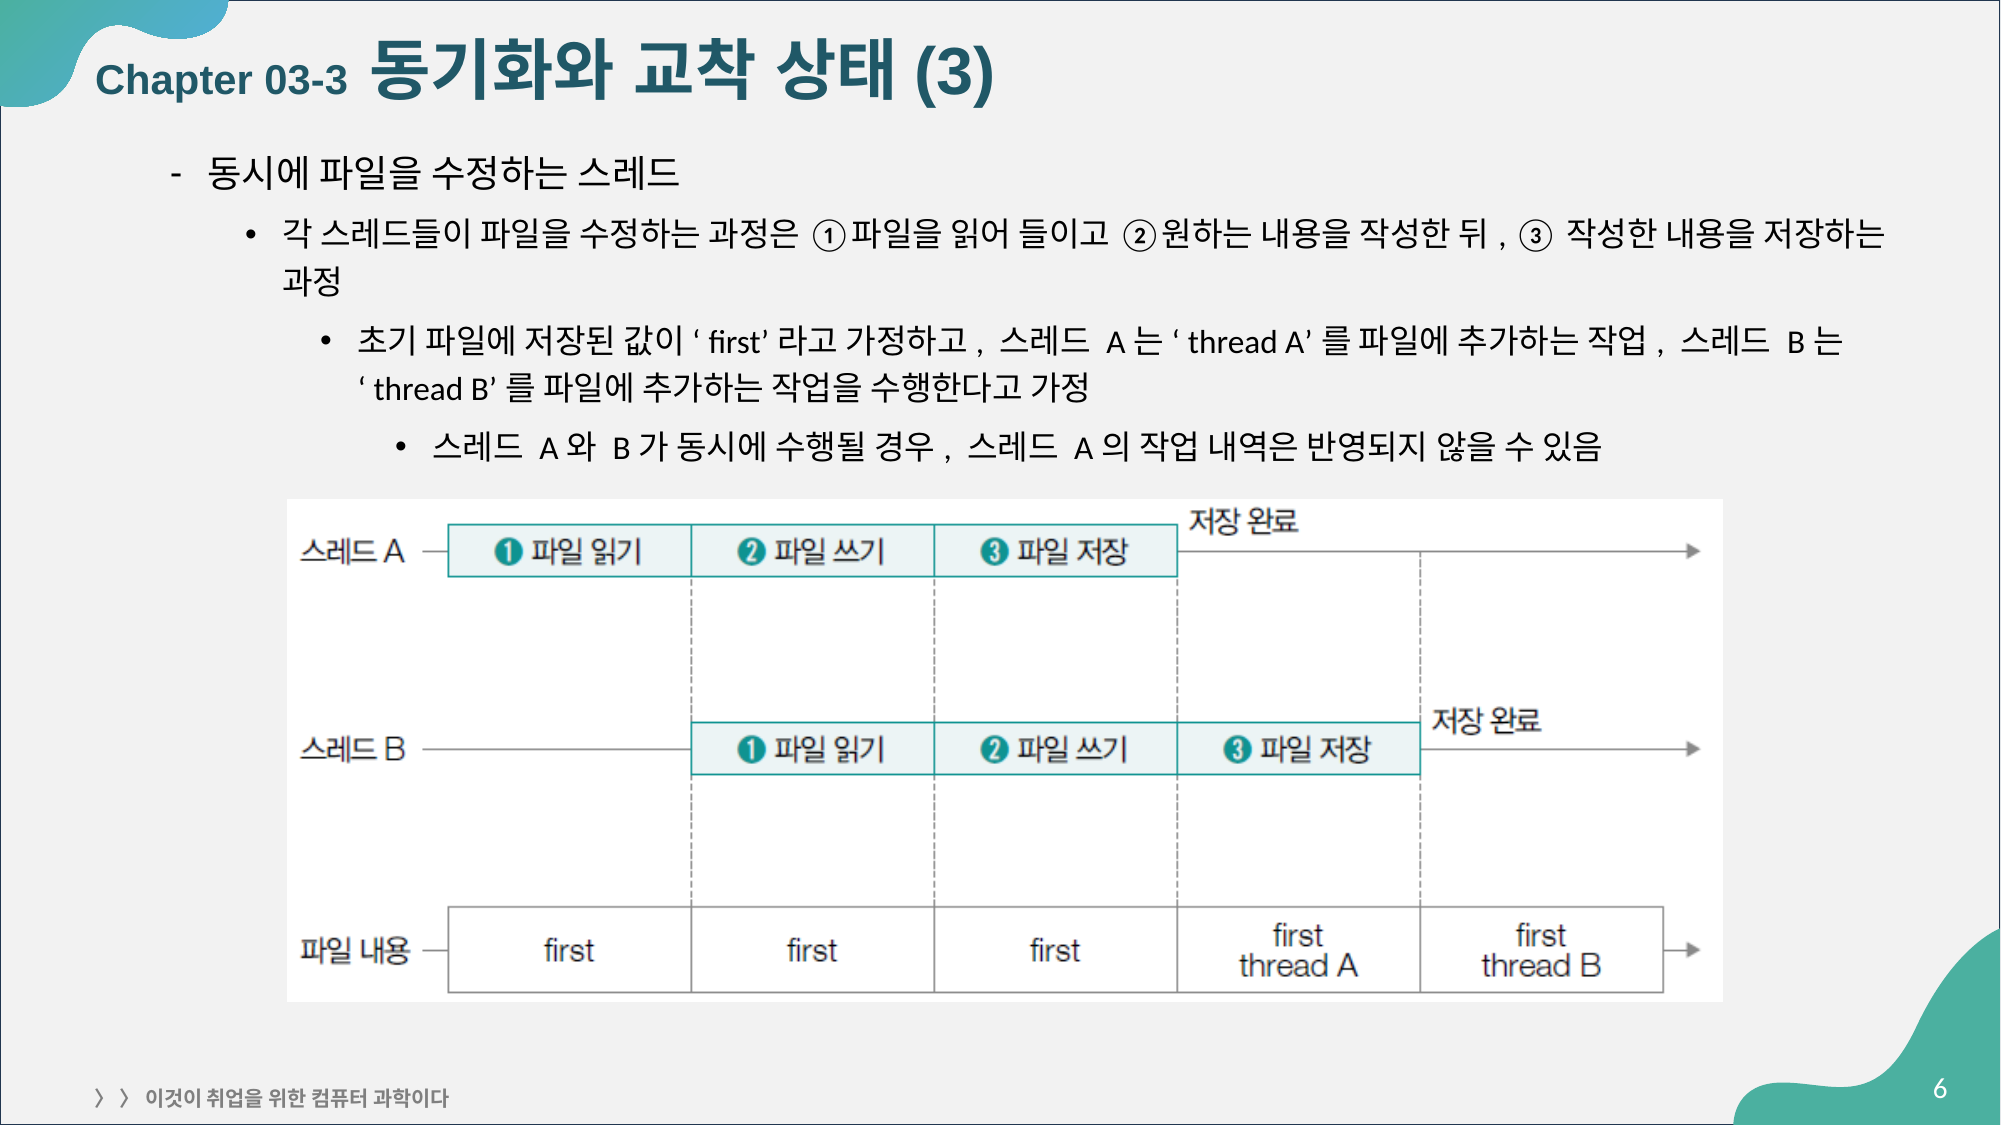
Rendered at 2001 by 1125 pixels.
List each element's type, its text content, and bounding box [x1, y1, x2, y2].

title Chapter 03-3 동기화와 교착 상태(3) [79, 17, 1931, 128]
list 동시에 파일을 수정하는 스레드 각 스레드들이 파일을 수정하는 과정은 ①파일을 읽어 들이고 ②원하는 내용을 작성한 뒤, ③작성한 내용을 저장하는 과정 초기 파일에 저장된 값이 ‘first’라고 가정하고, 스레드 A는 ‘thread A’를 파일에 추가하는 작업, 스레드 B는 ‘thread B’를 파일에 추가하는 작업을 수행한다고 가정 스레드 A와 B가 동시에 수행될 경우, 스레드 A의 작업 내역은 반영되지 않을 수 있음 [79, 133, 1931, 1035]
picture [287, 498, 1723, 1002]
slide_number ‹#› [1917, 1061, 1984, 1122]
footer 〉 〉 이것이 취업을 위한 컴퓨터 과학이다 [79, 1078, 755, 1114]
